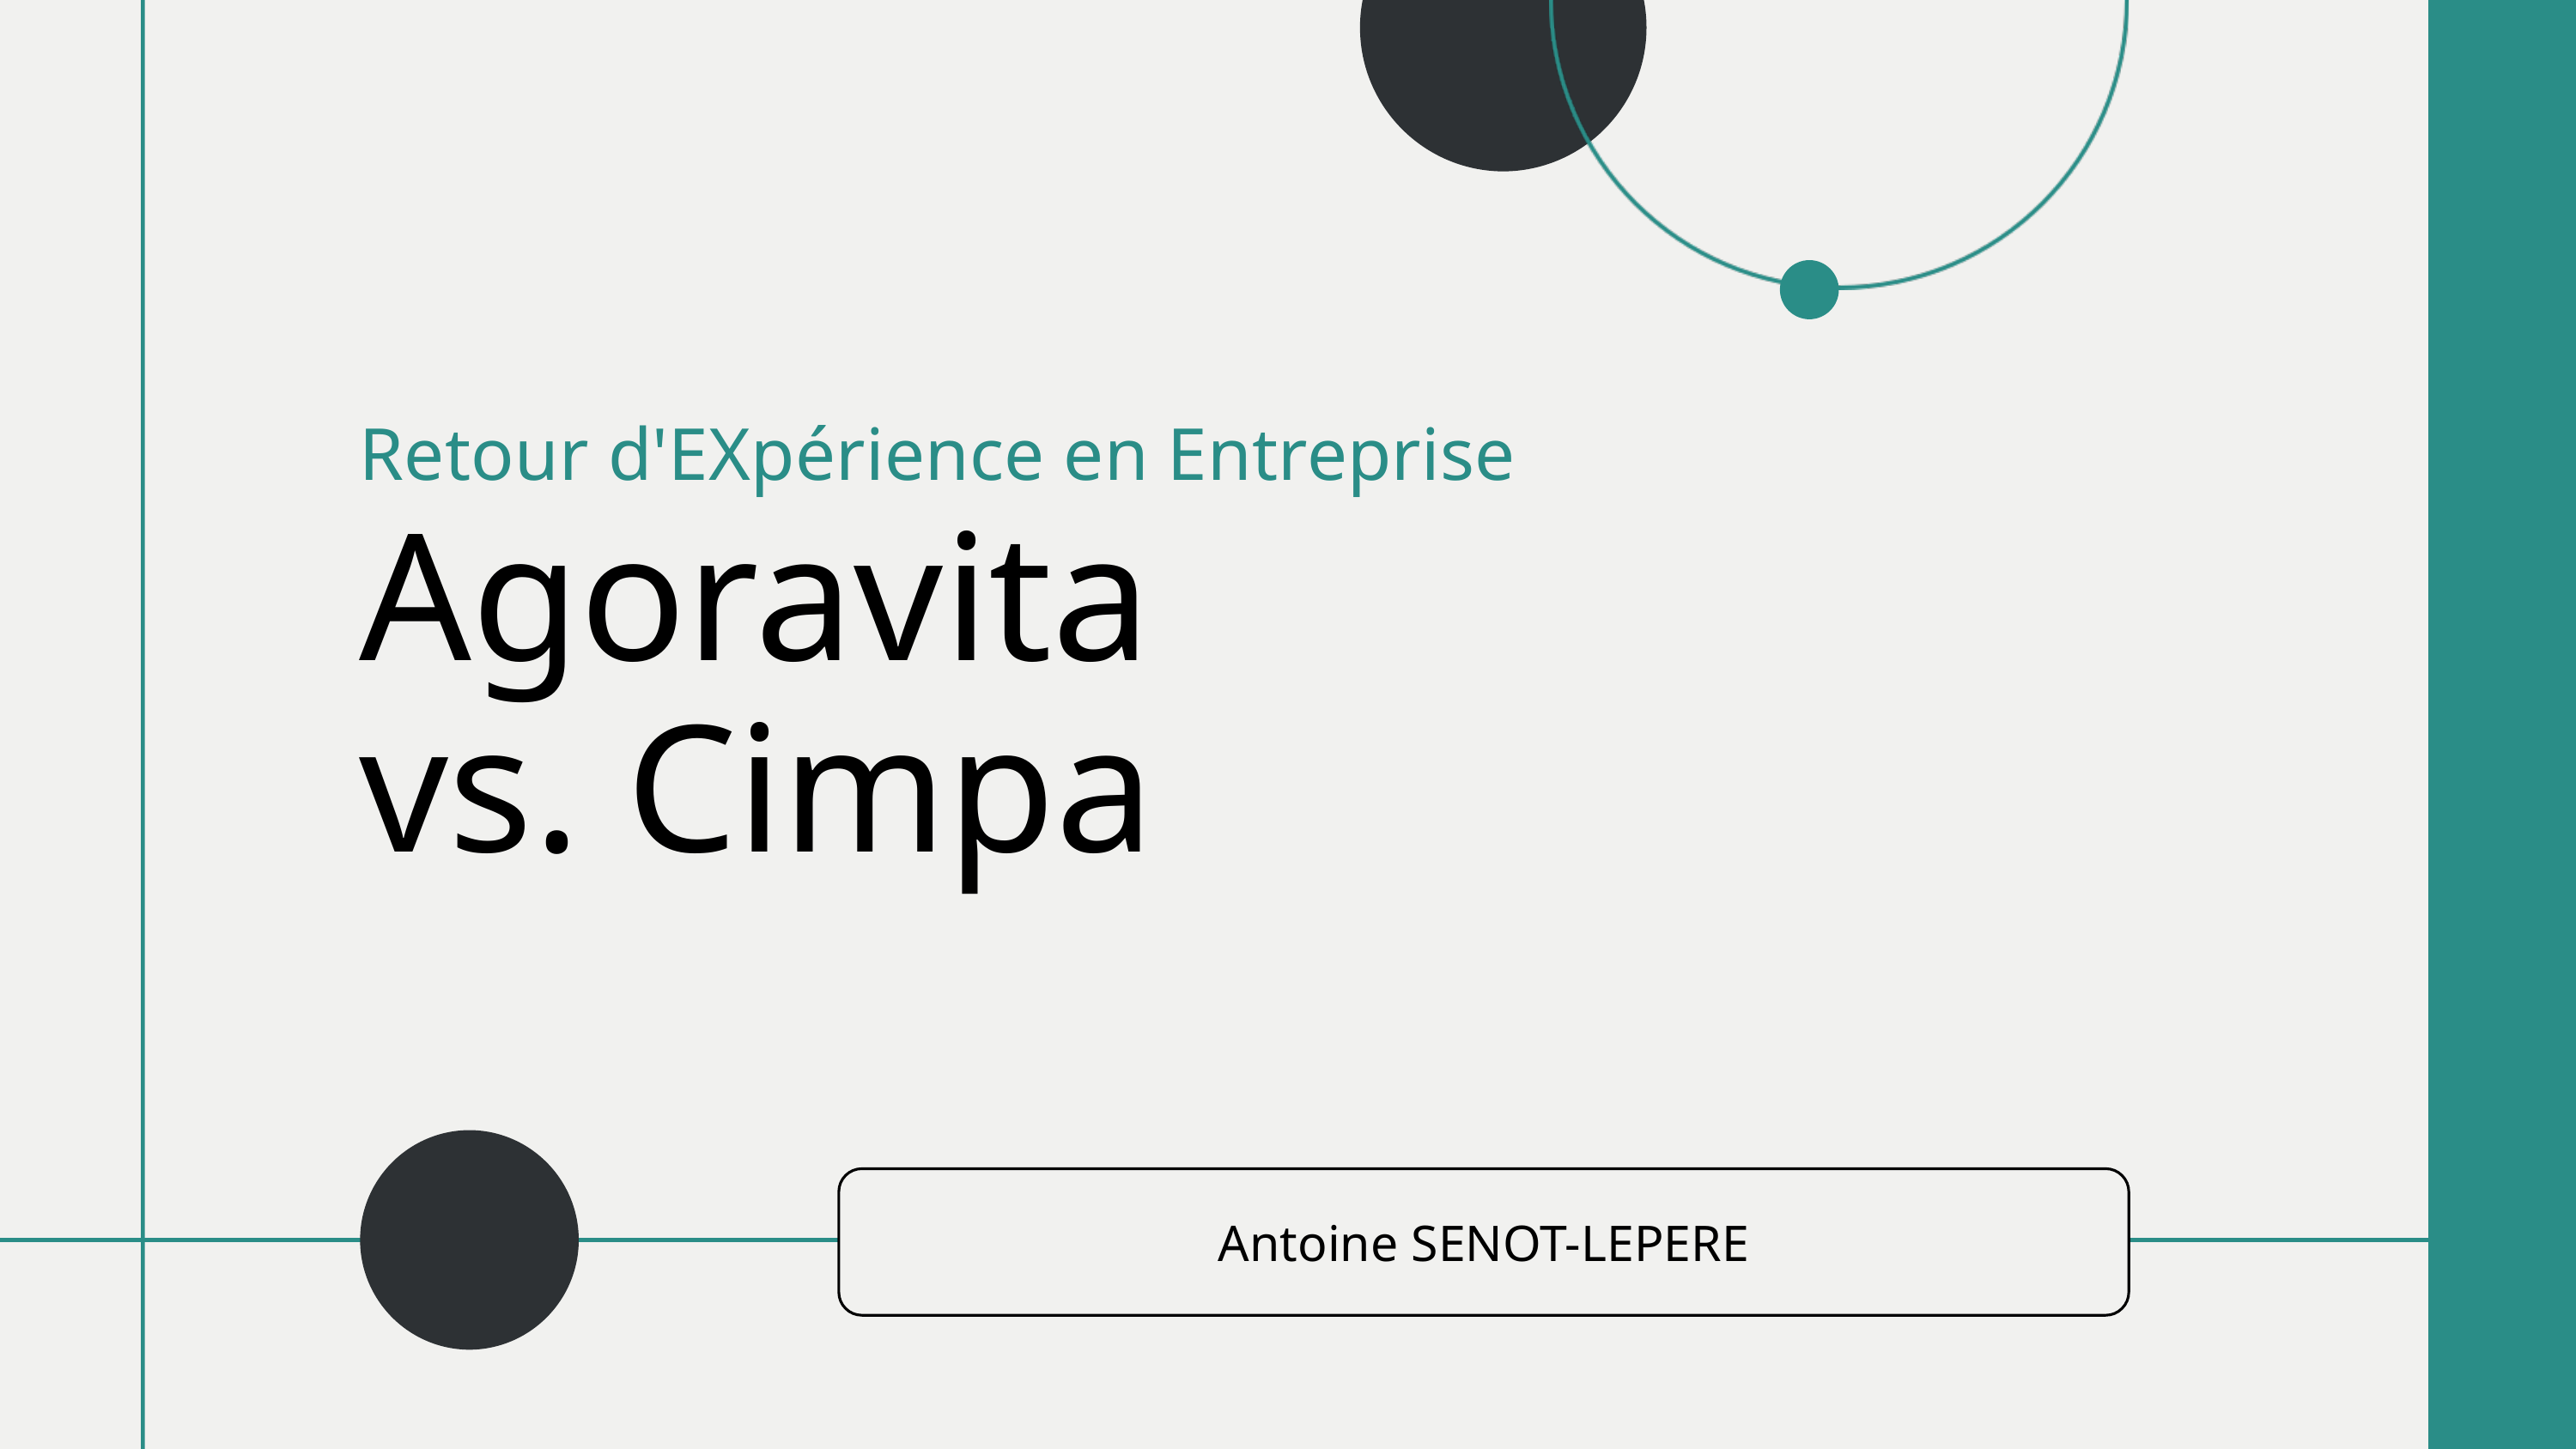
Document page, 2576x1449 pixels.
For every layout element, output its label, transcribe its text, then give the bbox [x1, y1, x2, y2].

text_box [1358, 0, 1648, 172]
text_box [359, 1130, 580, 1350]
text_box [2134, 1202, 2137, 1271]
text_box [1779, 259, 1839, 320]
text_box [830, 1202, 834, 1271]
text_box Retour d'EXpérience en Entreprise [359, 394, 1658, 495]
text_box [2427, 0, 2576, 1449]
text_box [838, 1168, 2129, 1316]
text_box Agoravita vs. Cimpa [359, 504, 1731, 888]
text_box [1549, 0, 2129, 290]
